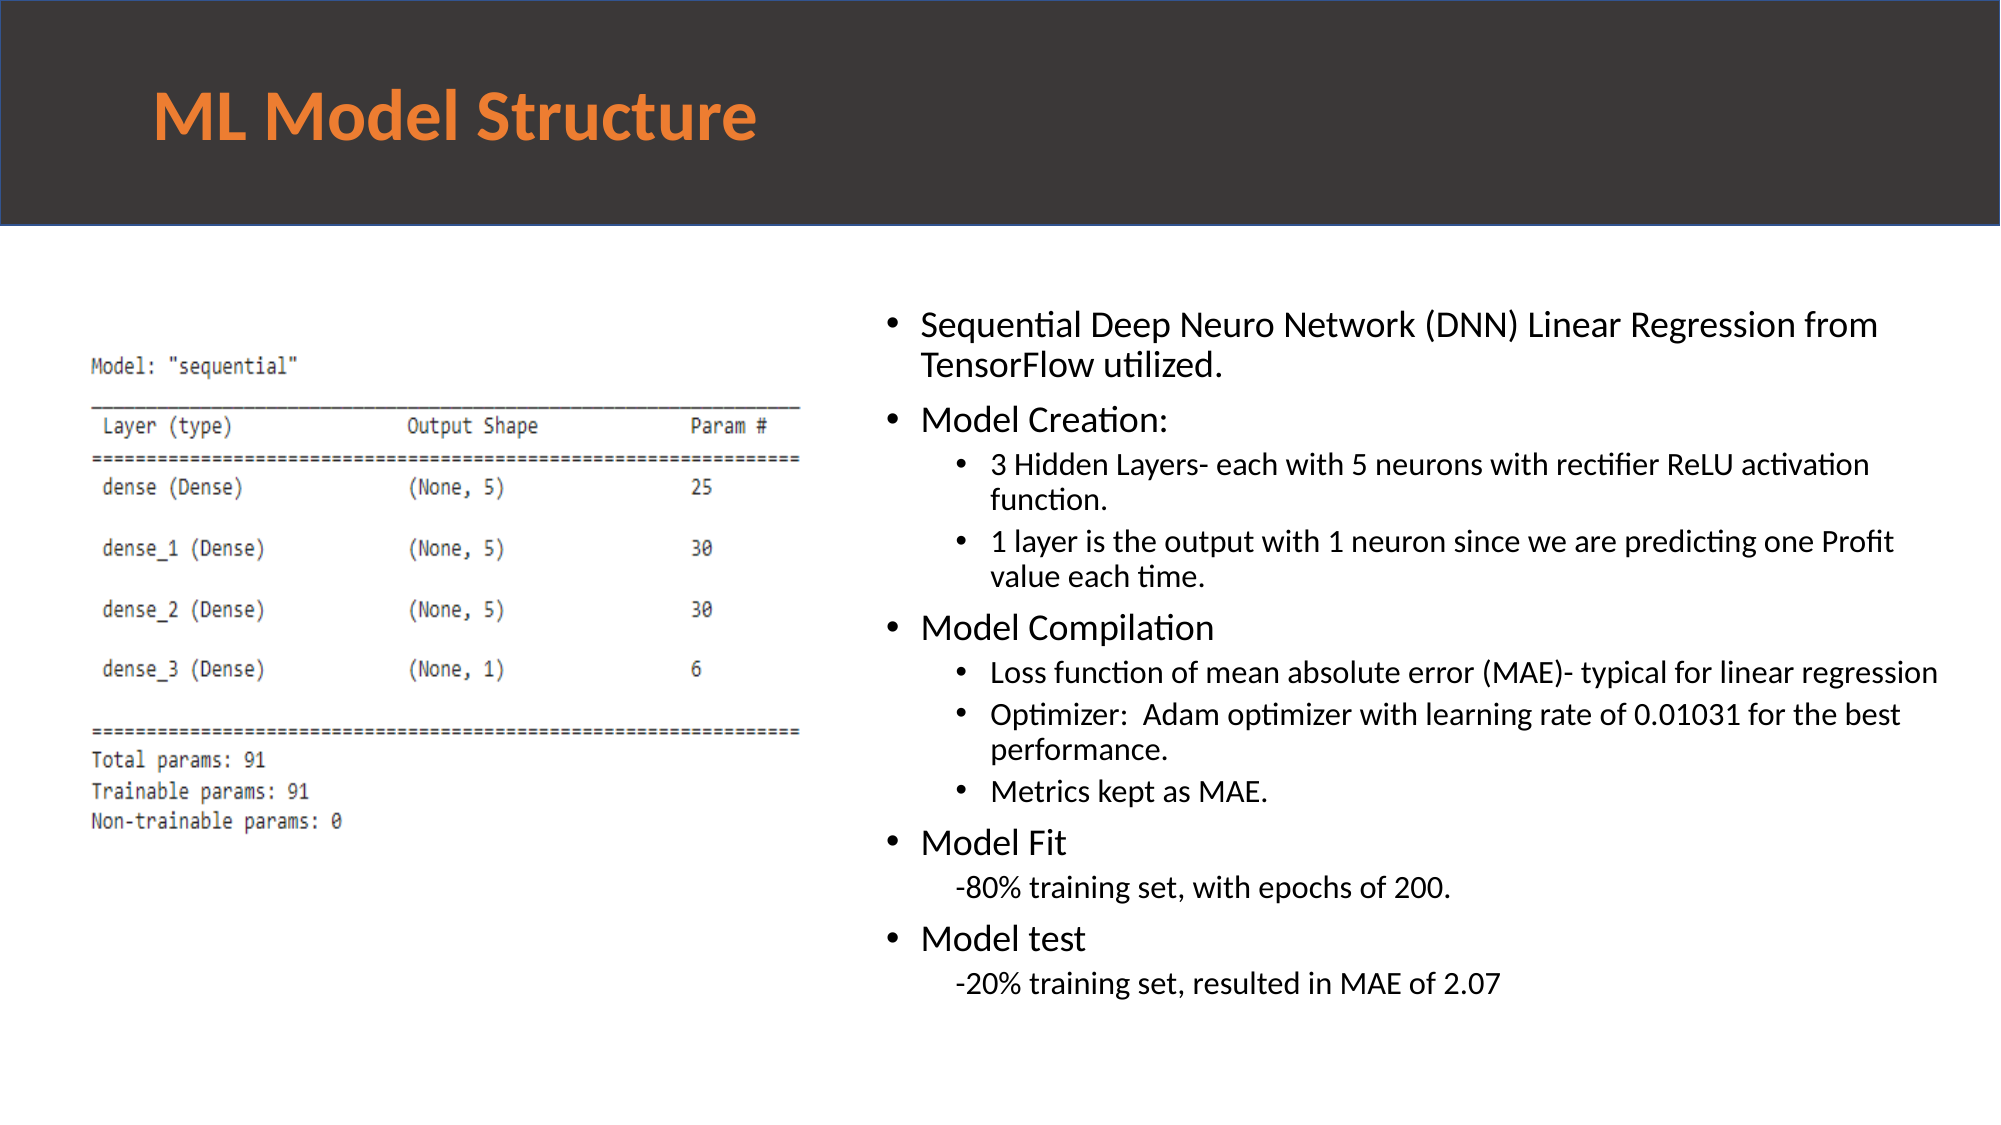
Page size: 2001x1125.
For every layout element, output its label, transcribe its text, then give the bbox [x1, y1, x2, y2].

list Sequential Deep Neuro Network (DNN) Linear Regression from TensorFlow utilized. Model Creation: 3 Hidden Layers- each with 5 neurons with rectifier ReLU activation function. 1 layer is the output with 1 neuron since we are predicting one Profit value each time. Model Compilation Loss function of mean absolute error (MAE)- typical for linear regression Optimizer: Adam optimizer with learning rate of 0.01031 for the best performance. Metrics kept as MAE. Model Fit -80% training set, with epochs of 200. Model test -20% training set, resulted in MAE of 2.07 [870, 297, 1983, 1011]
text_box [0, 0, 2000, 226]
picture [76, 348, 859, 864]
title ML Model Structure [137, 7, 1863, 225]
